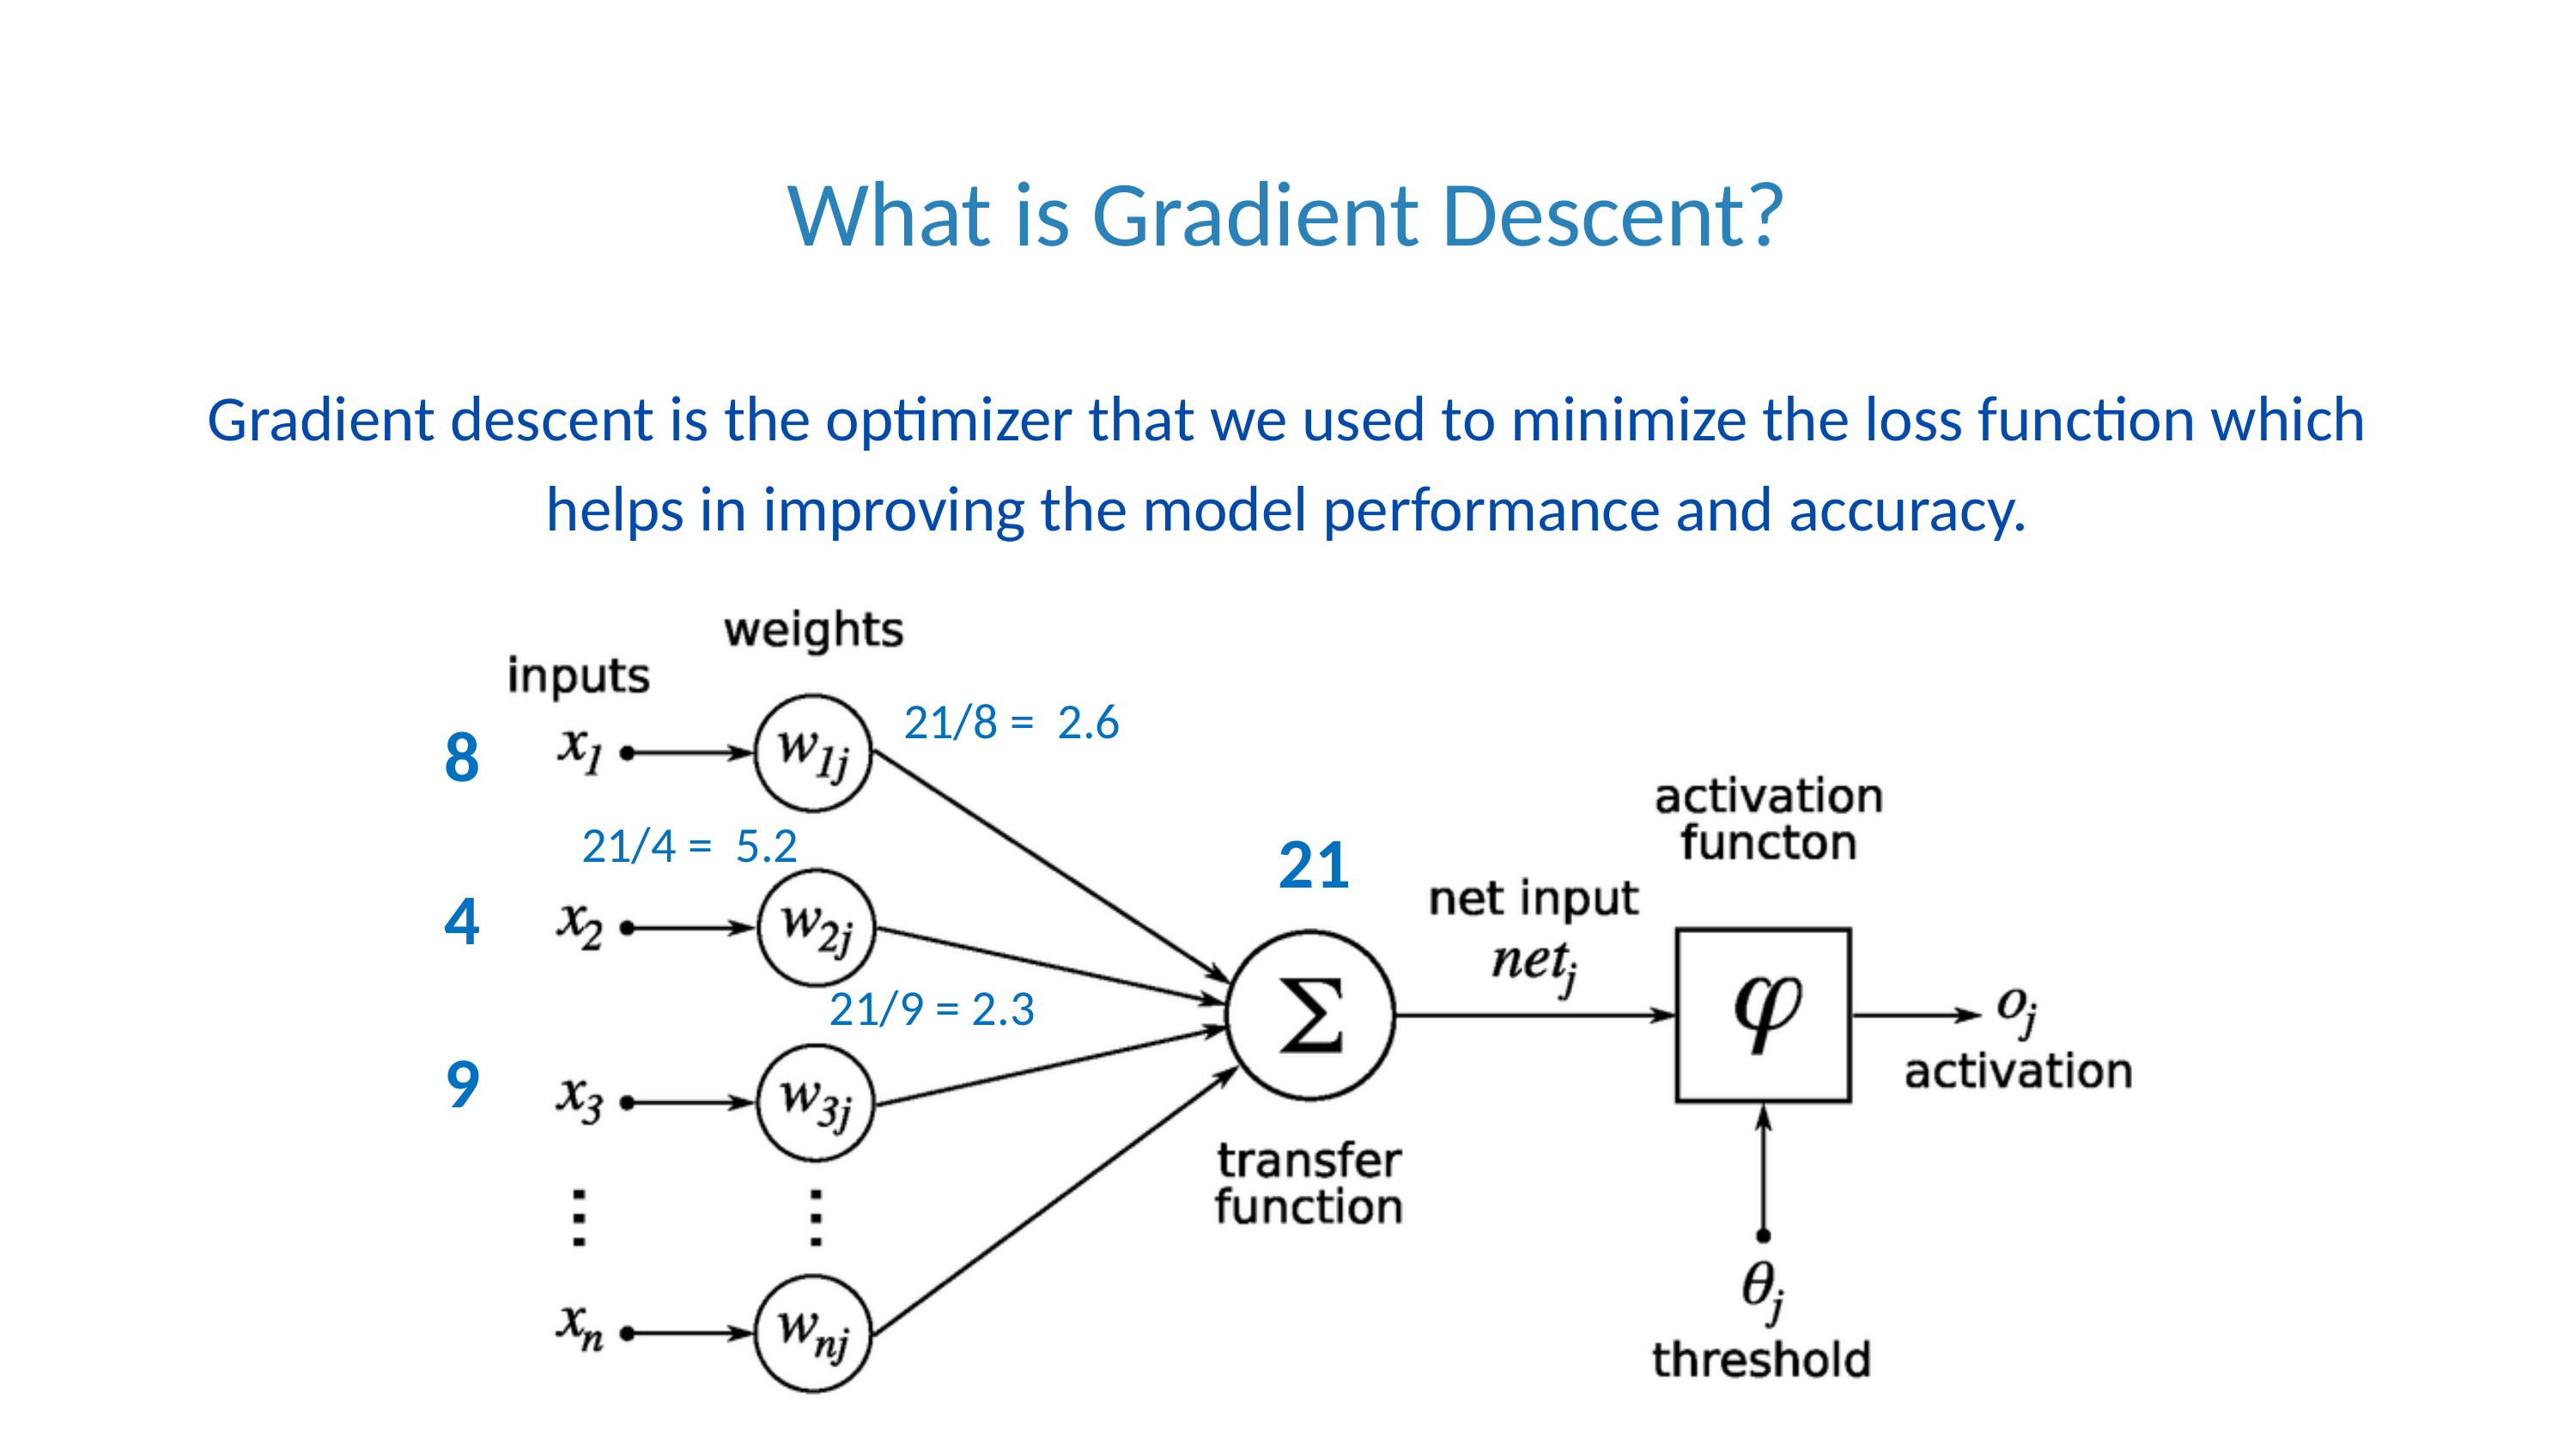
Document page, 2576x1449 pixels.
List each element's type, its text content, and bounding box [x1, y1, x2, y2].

text_box 8 4 9 [431, 703, 494, 1300]
text_box What is Gradient Descent? [569, 134, 2007, 265]
text_box Gradient descent is the optimizer that we used to minimize the loss function which helps in improving the model performance and accuracy. [144, 363, 2432, 544]
text_box 21 [1212, 809, 1417, 909]
text_box [483, 600, 2176, 1401]
text_box 21/9 = 2.3 [816, 969, 1139, 1042]
text_box 21/8 = 2.6 [890, 682, 1213, 755]
text_box 21/4 = 5.2 [568, 805, 891, 879]
